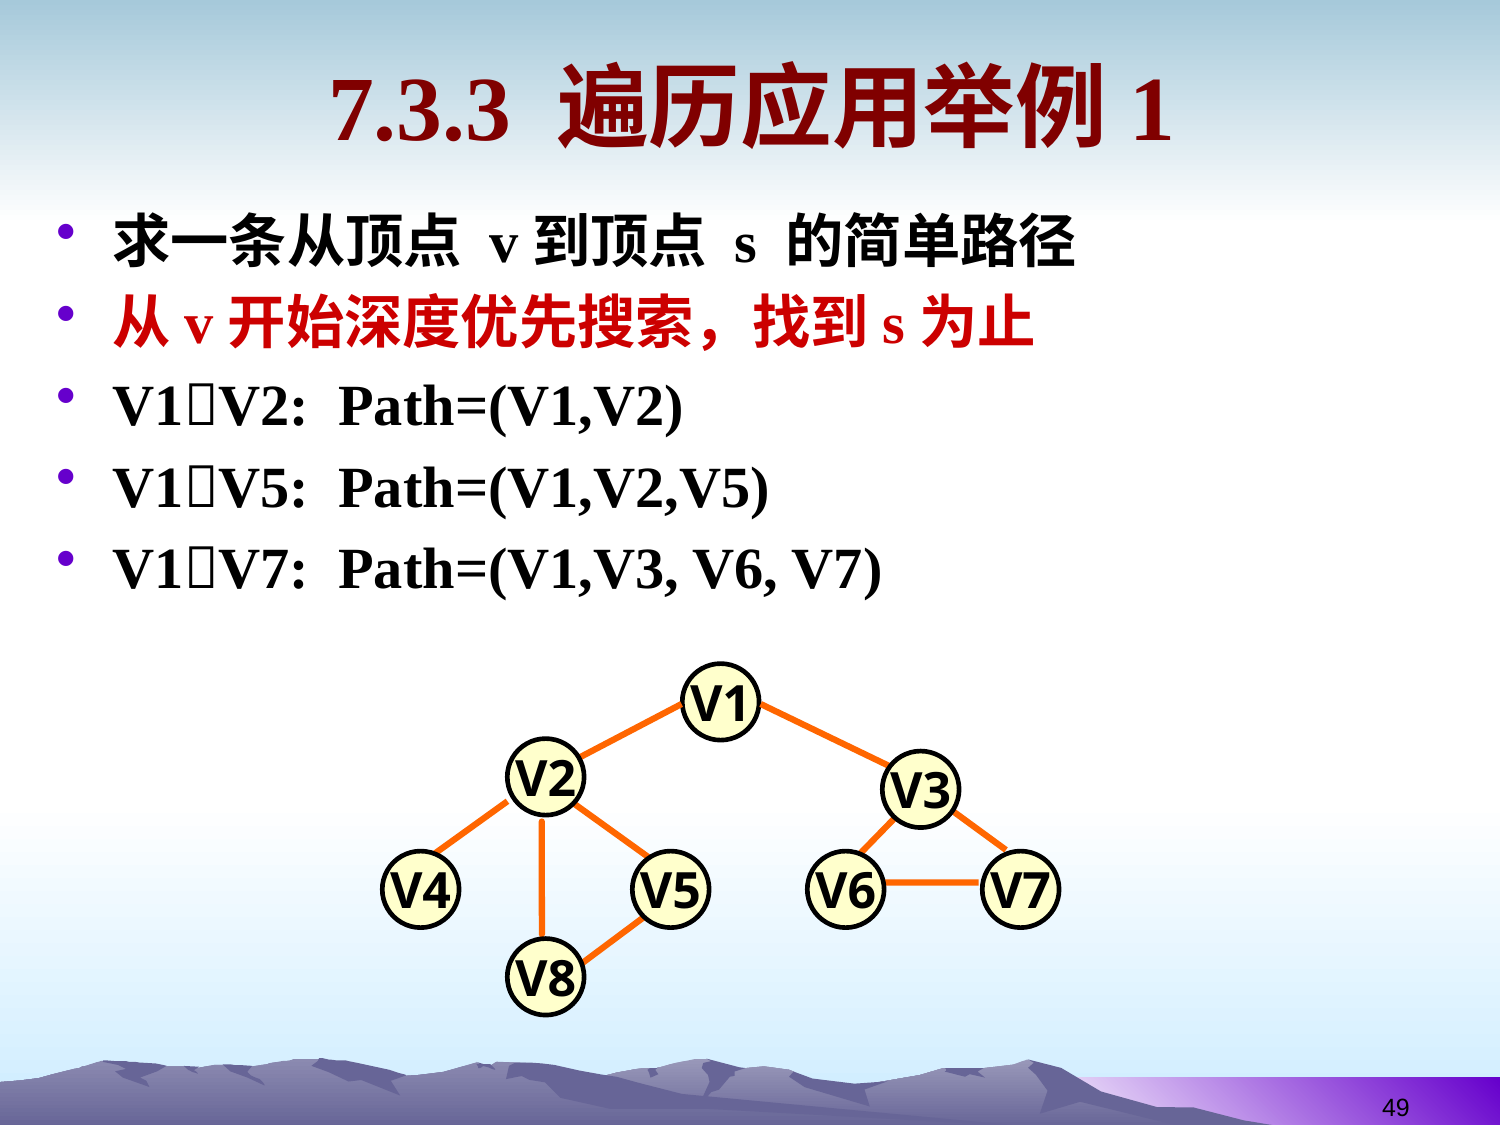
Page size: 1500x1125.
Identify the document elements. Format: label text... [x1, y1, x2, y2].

slide_number 49 [1074, 1054, 1425, 1125]
title 7.3.3 遍历应用举例1 [76, 19, 1427, 188]
list 求一条从顶点 v到顶点 s 的简单路径 从v开始深度优先搜索，找到s为止 V1V2: Path=(V1,V2) V1V5: Path=(V1,V2,V5) V1V7: Path=(V1,V3, V6, V7) [41, 196, 1459, 1047]
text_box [369, 663, 1077, 1016]
